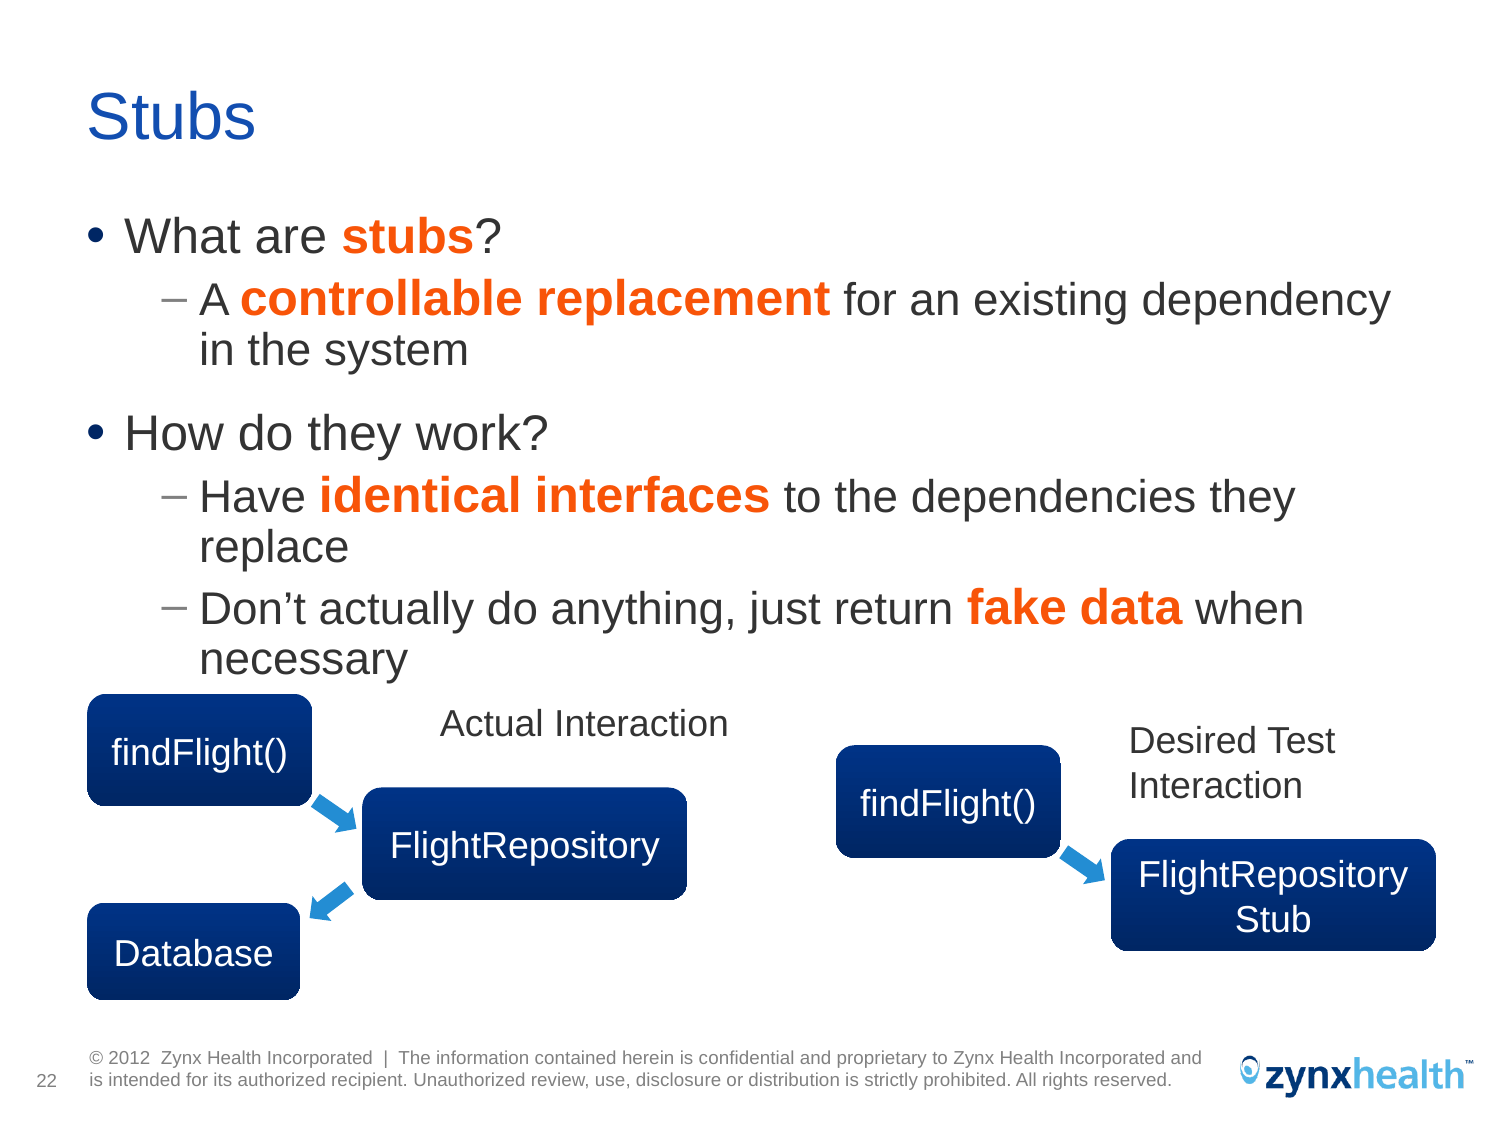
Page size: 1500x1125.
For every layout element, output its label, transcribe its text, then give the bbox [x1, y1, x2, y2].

text_box [307, 879, 357, 924]
text_box [308, 791, 359, 835]
title Stubs [71, 73, 1422, 162]
text_box Desired Test Interaction [1113, 708, 1464, 814]
text_box Actual Interaction [425, 691, 775, 752]
text_box FlightRepository Stub [1108, 836, 1438, 954]
text_box [1057, 843, 1107, 887]
text_box findFlight() [85, 691, 315, 809]
text_box FlightRepository [360, 785, 690, 903]
list What are stubs? A controllable replacement for an existing dependency in the system How do they work? Have identical interfaces to the dependencies they replace Don’t actually do anything, just return fake data when necessary [71, 202, 1422, 988]
text_box Database [85, 900, 303, 1003]
picture [1234, 1051, 1483, 1102]
text_box findFlight() [833, 743, 1063, 860]
